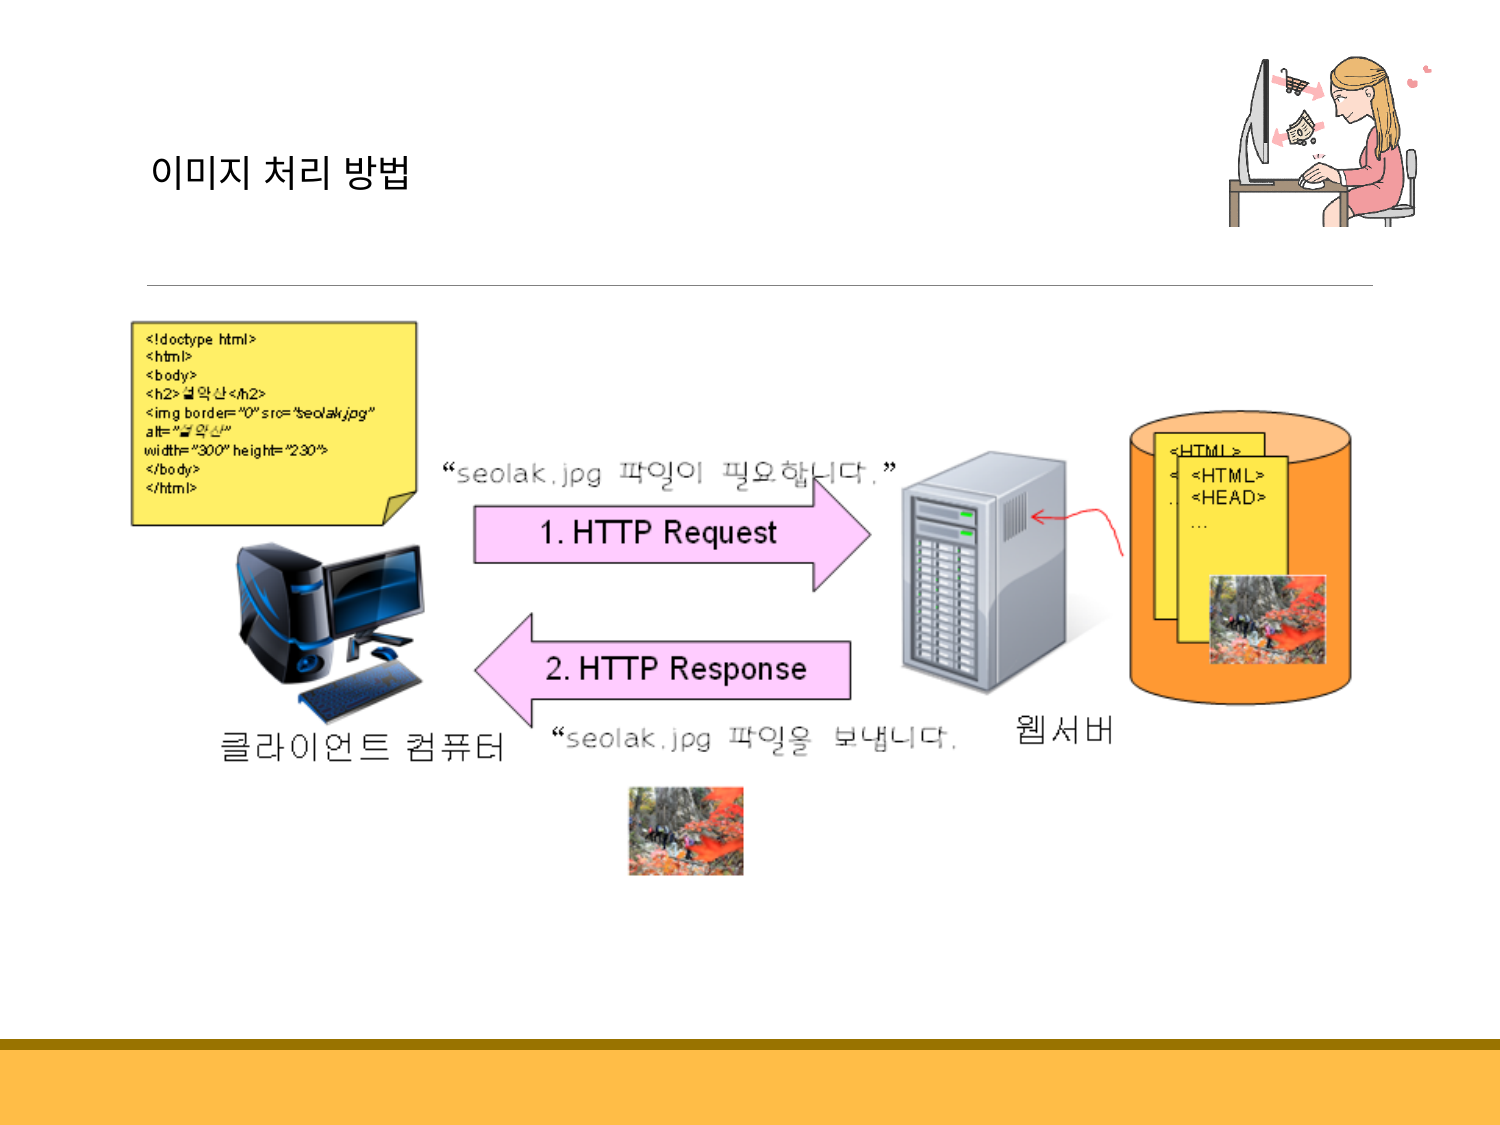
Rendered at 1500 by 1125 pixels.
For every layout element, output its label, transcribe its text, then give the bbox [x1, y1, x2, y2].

title 이미지 처리 방법 [135, 0, 1373, 203]
picture [116, 304, 1384, 893]
picture [1222, 46, 1455, 227]
